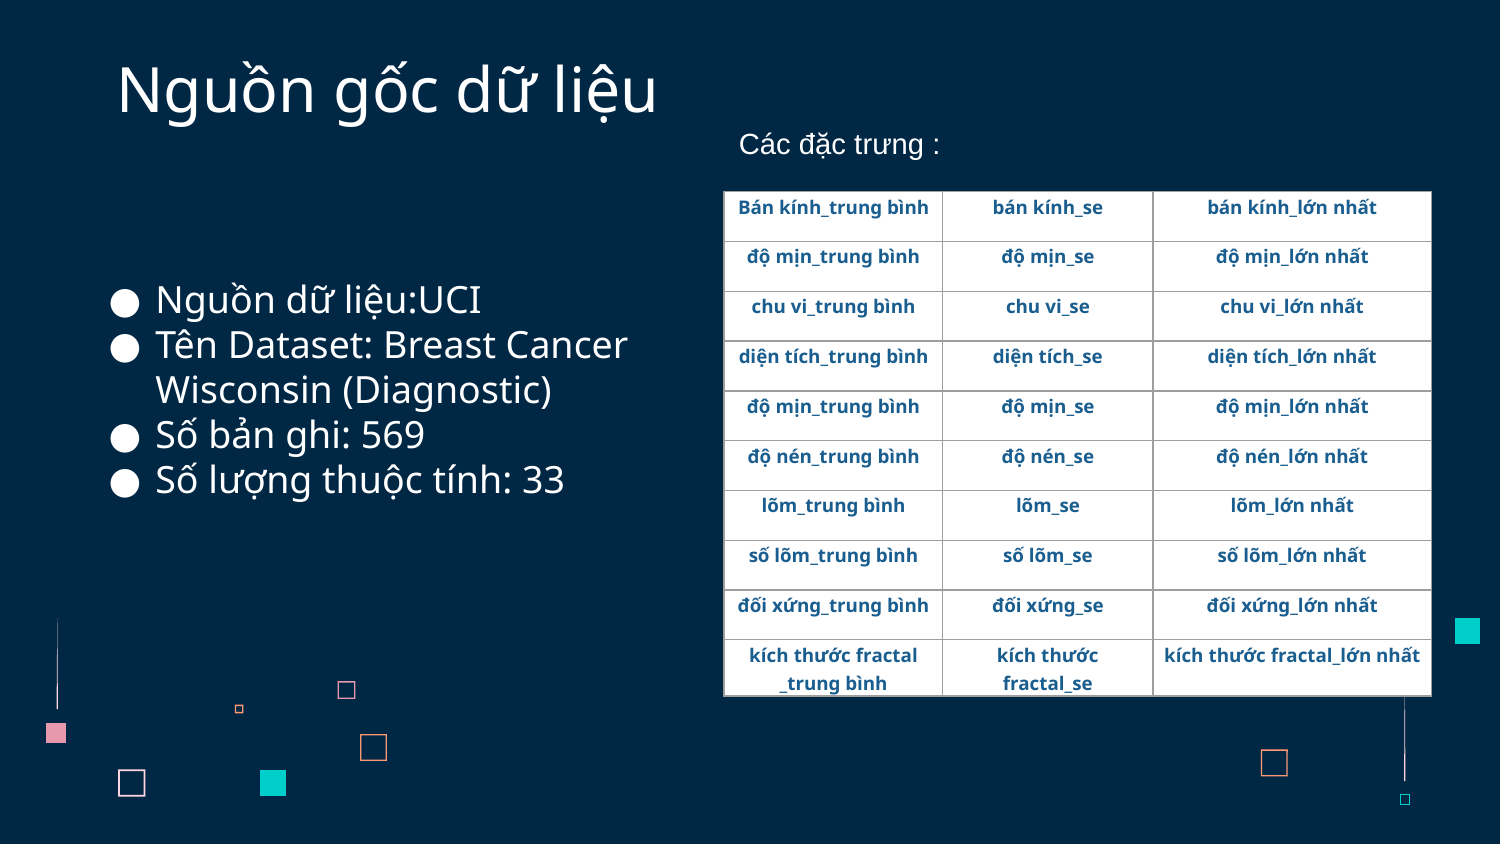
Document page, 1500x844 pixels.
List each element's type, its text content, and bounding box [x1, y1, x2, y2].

table_cell độ nén_lớn nhất [1154, 441, 1431, 490]
table_cell diện tích_se [943, 342, 1152, 390]
table_cell chu vi_lớn nhất [1154, 292, 1431, 340]
table_cell độ mịn_se [943, 242, 1152, 291]
table_cell kích thước fractal_se [943, 640, 1152, 695]
table_cell độ mịn_lớn nhất [1154, 242, 1431, 291]
table_cell diện tích_trung bình [725, 342, 942, 390]
table_cell chu vi_trung bình [725, 292, 942, 340]
table_cell chu vi_se [943, 292, 1152, 340]
table_cell số lõm_lớn nhất [1154, 541, 1431, 589]
title Nguồn gốc dữ liệu [101, 45, 750, 141]
table_cell kích thước fractal _trung bình [725, 640, 942, 695]
table_cell đối xứng_trung bình [725, 591, 942, 639]
table_cell đối xứng_lớn nhất [1154, 591, 1431, 639]
table_cell lõm_trung bình [725, 491, 942, 540]
table_cell độ mịn_trung bình [725, 242, 942, 291]
table_cell độ mịn_se [943, 392, 1152, 440]
table_cell đối xứng_se [943, 591, 1152, 639]
table_cell độ nén_se [943, 441, 1152, 490]
table_cell diện tích_lớn nhất [1154, 342, 1431, 390]
table_cell lõm_se [943, 491, 1152, 540]
table_cell số lõm_se [943, 541, 1152, 589]
list Nguồn dữ liệu:UCI Tên Dataset: Breast Cancer Wisconsin (Diagnostic) Số bản ghi: 569 Số lượng thuộc tính: 33 [93, 261, 674, 660]
table_cell số lõm_trung bình [725, 541, 942, 589]
table_header bán kính_se [943, 192, 1152, 241]
table_header bán kính_lớn nhất [1154, 192, 1431, 241]
text_box Các đặc trưng : [724, 118, 1373, 168]
table_cell kích thước fractal_lớn nhất [1154, 640, 1431, 695]
table_cell độ mịn_trung bình [725, 392, 942, 440]
table_cell độ nén_trung bình [725, 441, 942, 490]
table_header Bán kính_trung bình [725, 192, 942, 241]
table_cell độ mịn_lớn nhất [1154, 392, 1431, 440]
table_cell lõm_lớn nhất [1154, 491, 1431, 540]
